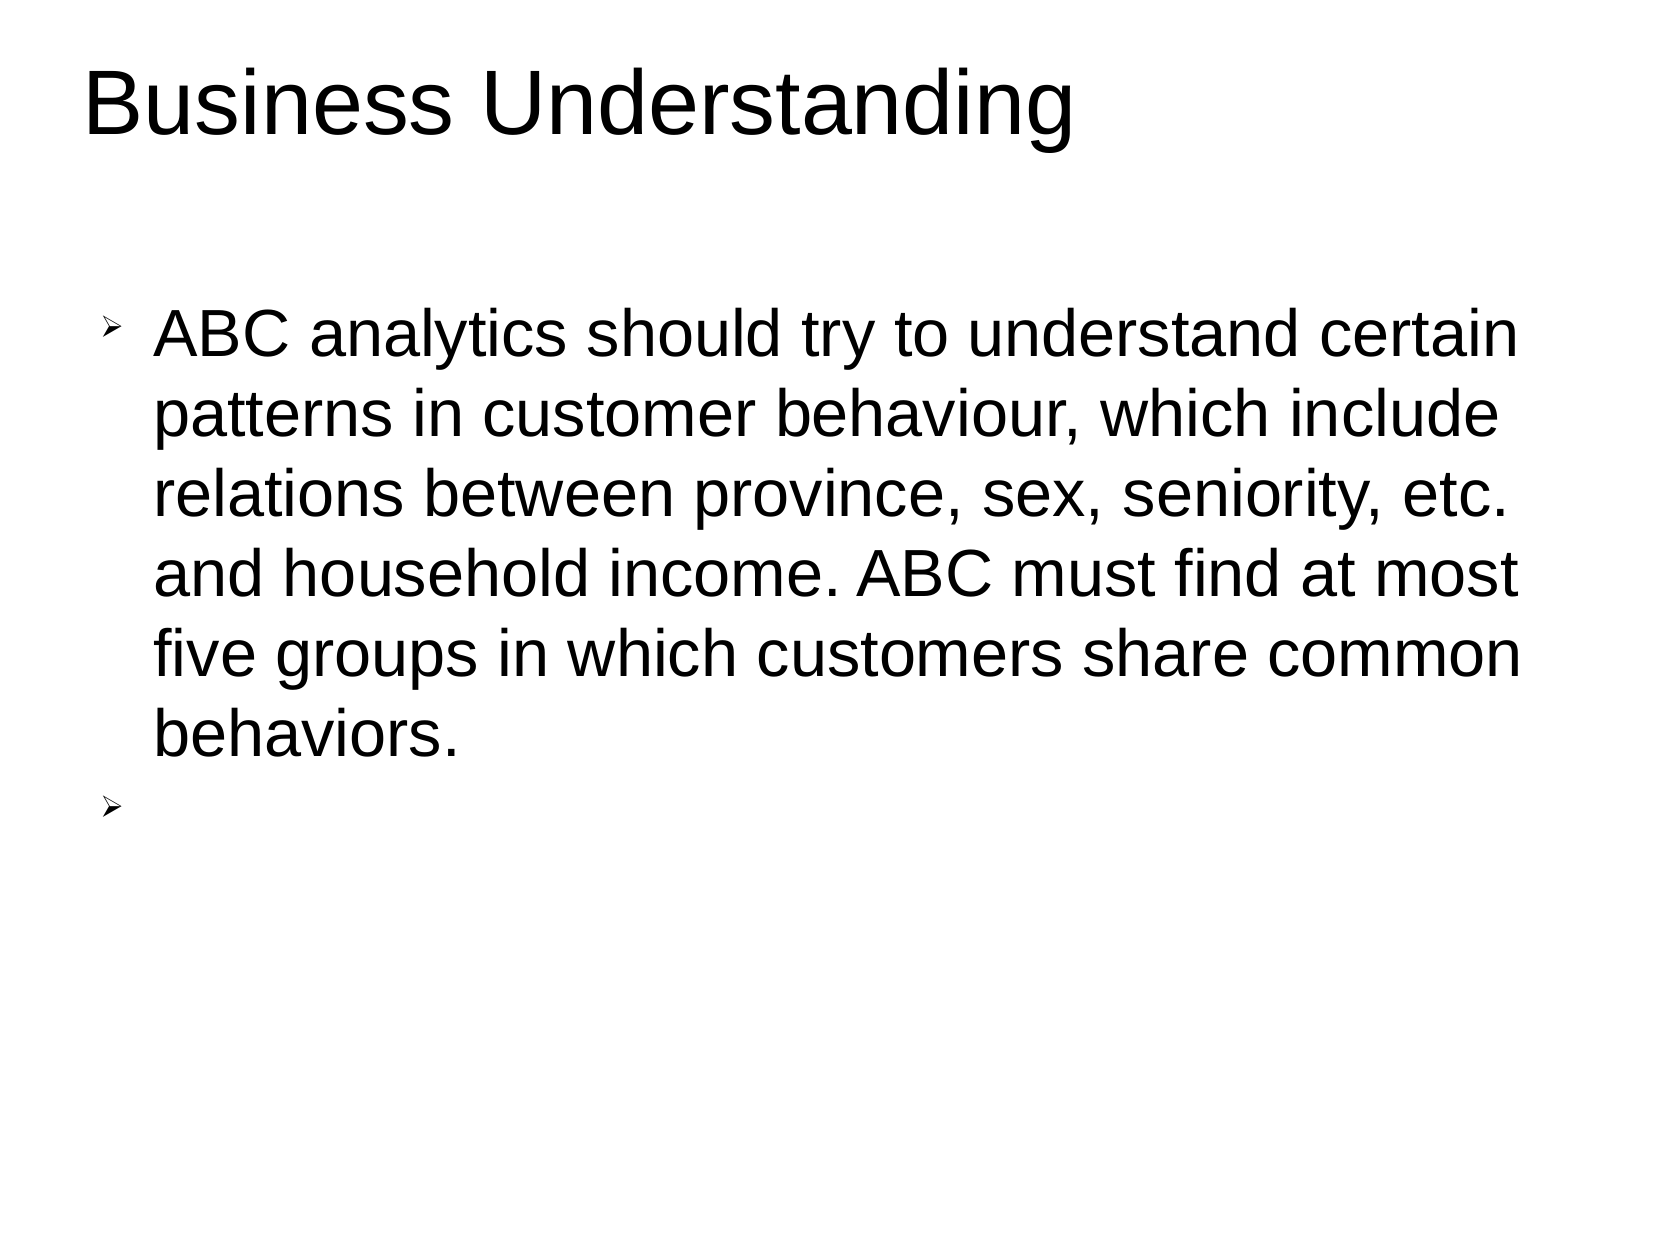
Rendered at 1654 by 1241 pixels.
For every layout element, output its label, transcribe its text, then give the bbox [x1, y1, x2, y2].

text_box Business Understanding [82, 49, 1571, 257]
text_box ABC analytics should try to understand certain patterns in customer behaviour, which include relations between province, sex, seniority, etc. and household income. ABC must find at most five groups in which customers share common behaviors. [82, 290, 1571, 1010]
